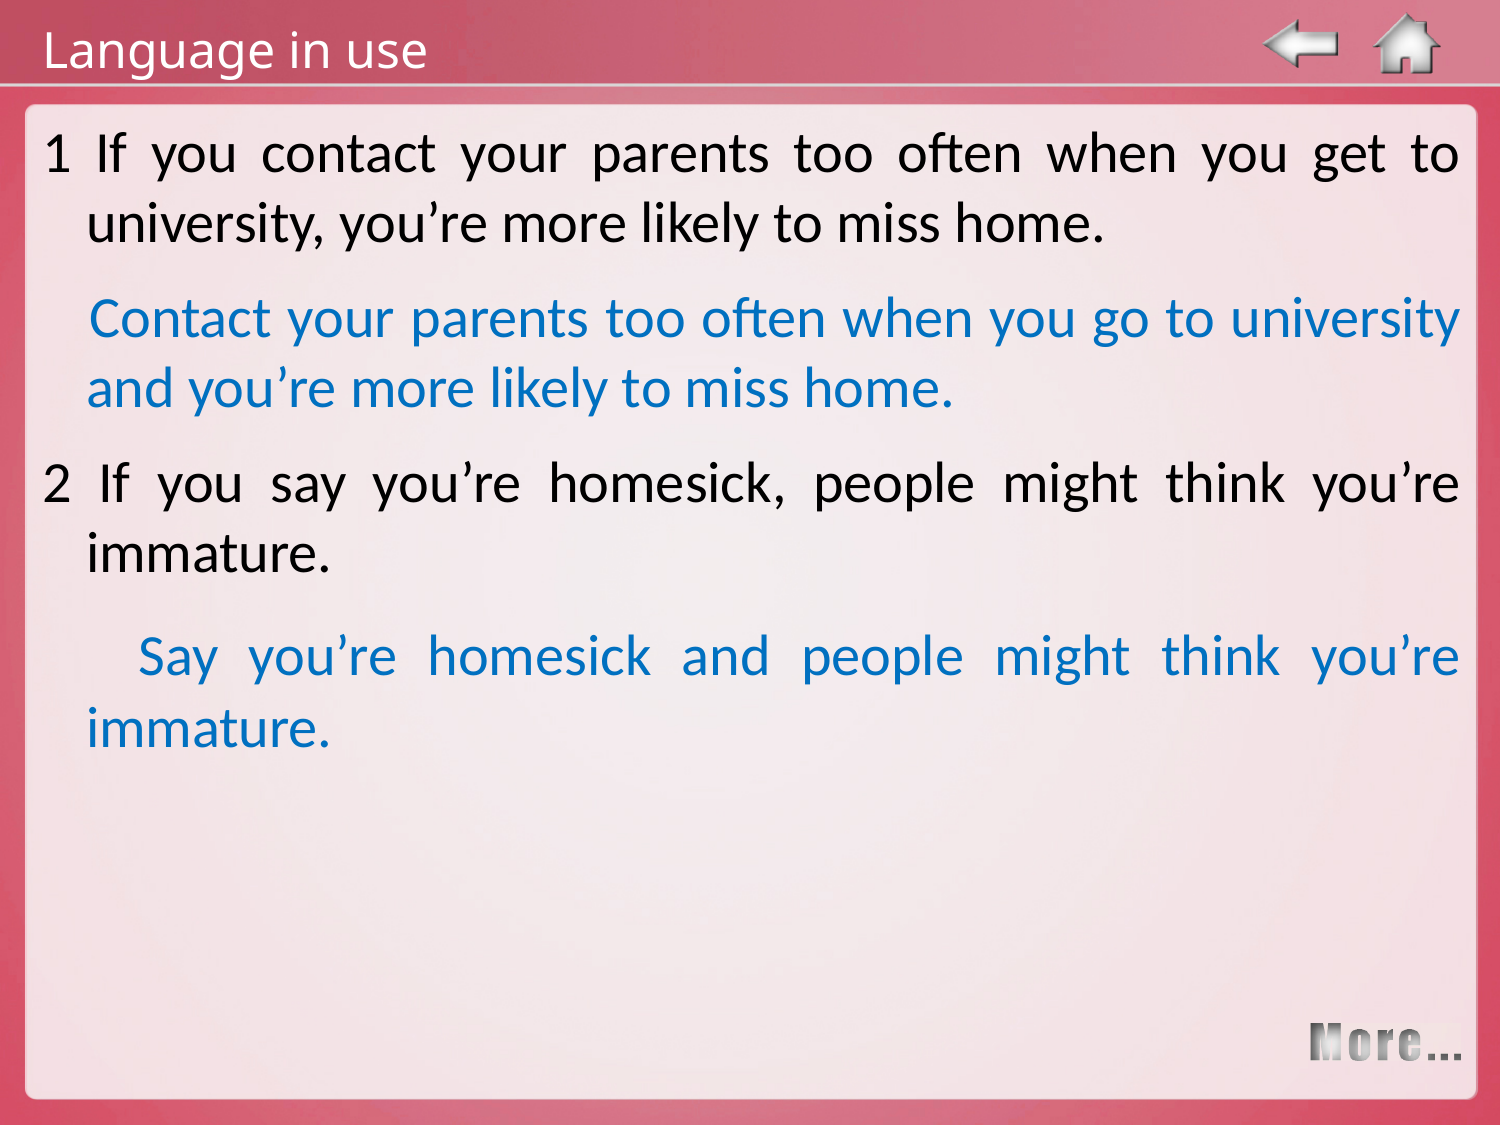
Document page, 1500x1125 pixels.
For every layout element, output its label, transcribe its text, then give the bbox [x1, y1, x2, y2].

list 1 If you contact your parents too often when you get to university, you’re more likely to miss home. Contact your parents too often when you go to university and you’re more likely to miss home. 2 If you say you’re homesick, people might think you’re immature. Say you’re homesick and people might think you’re immature. [27, 106, 1477, 1102]
picture [0, 0, 1500, 1125]
text_box Language in use [27, 11, 582, 87]
